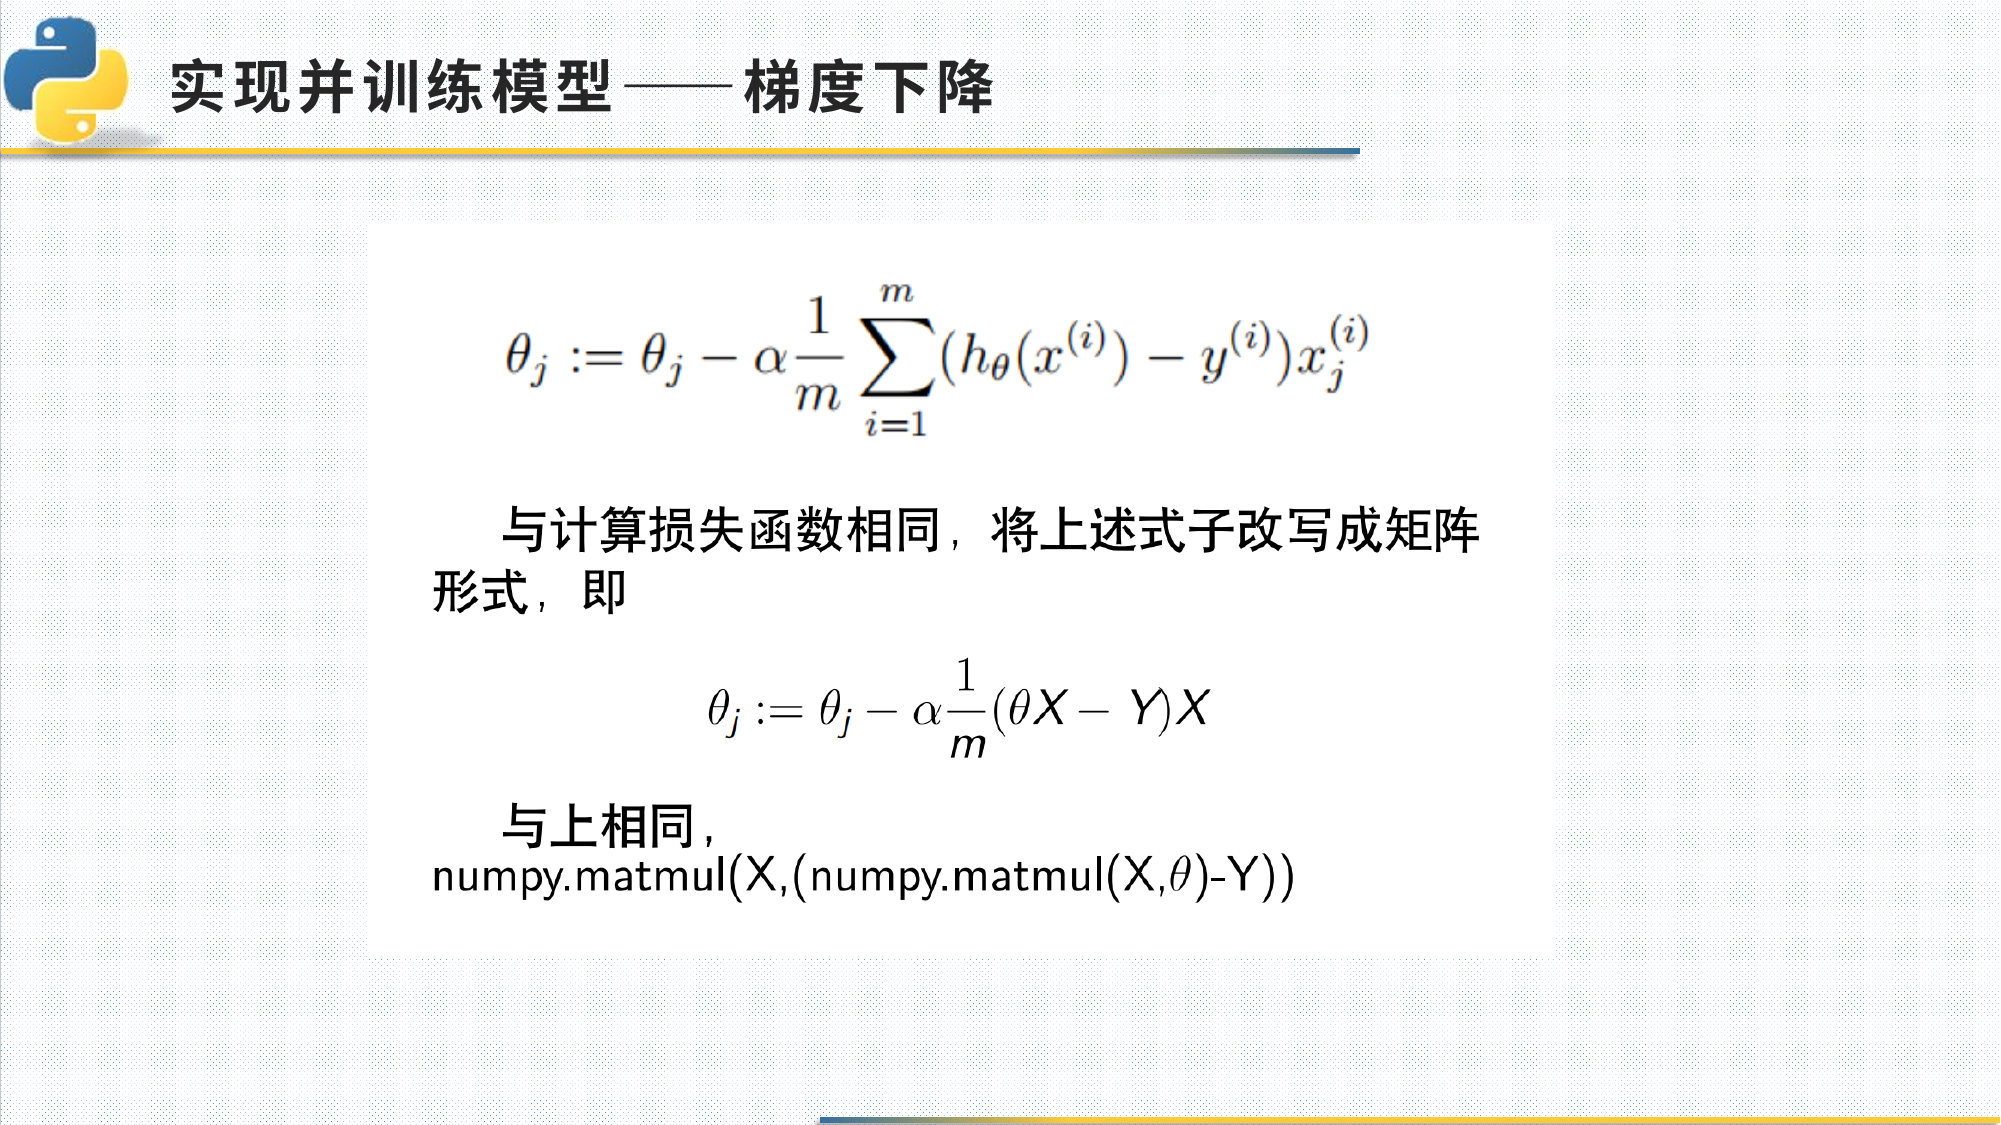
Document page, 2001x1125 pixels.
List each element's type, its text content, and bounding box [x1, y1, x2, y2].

title 实现并训练模型——梯度下降 [153, 42, 1292, 171]
picture [0, 0, 2001, 1125]
